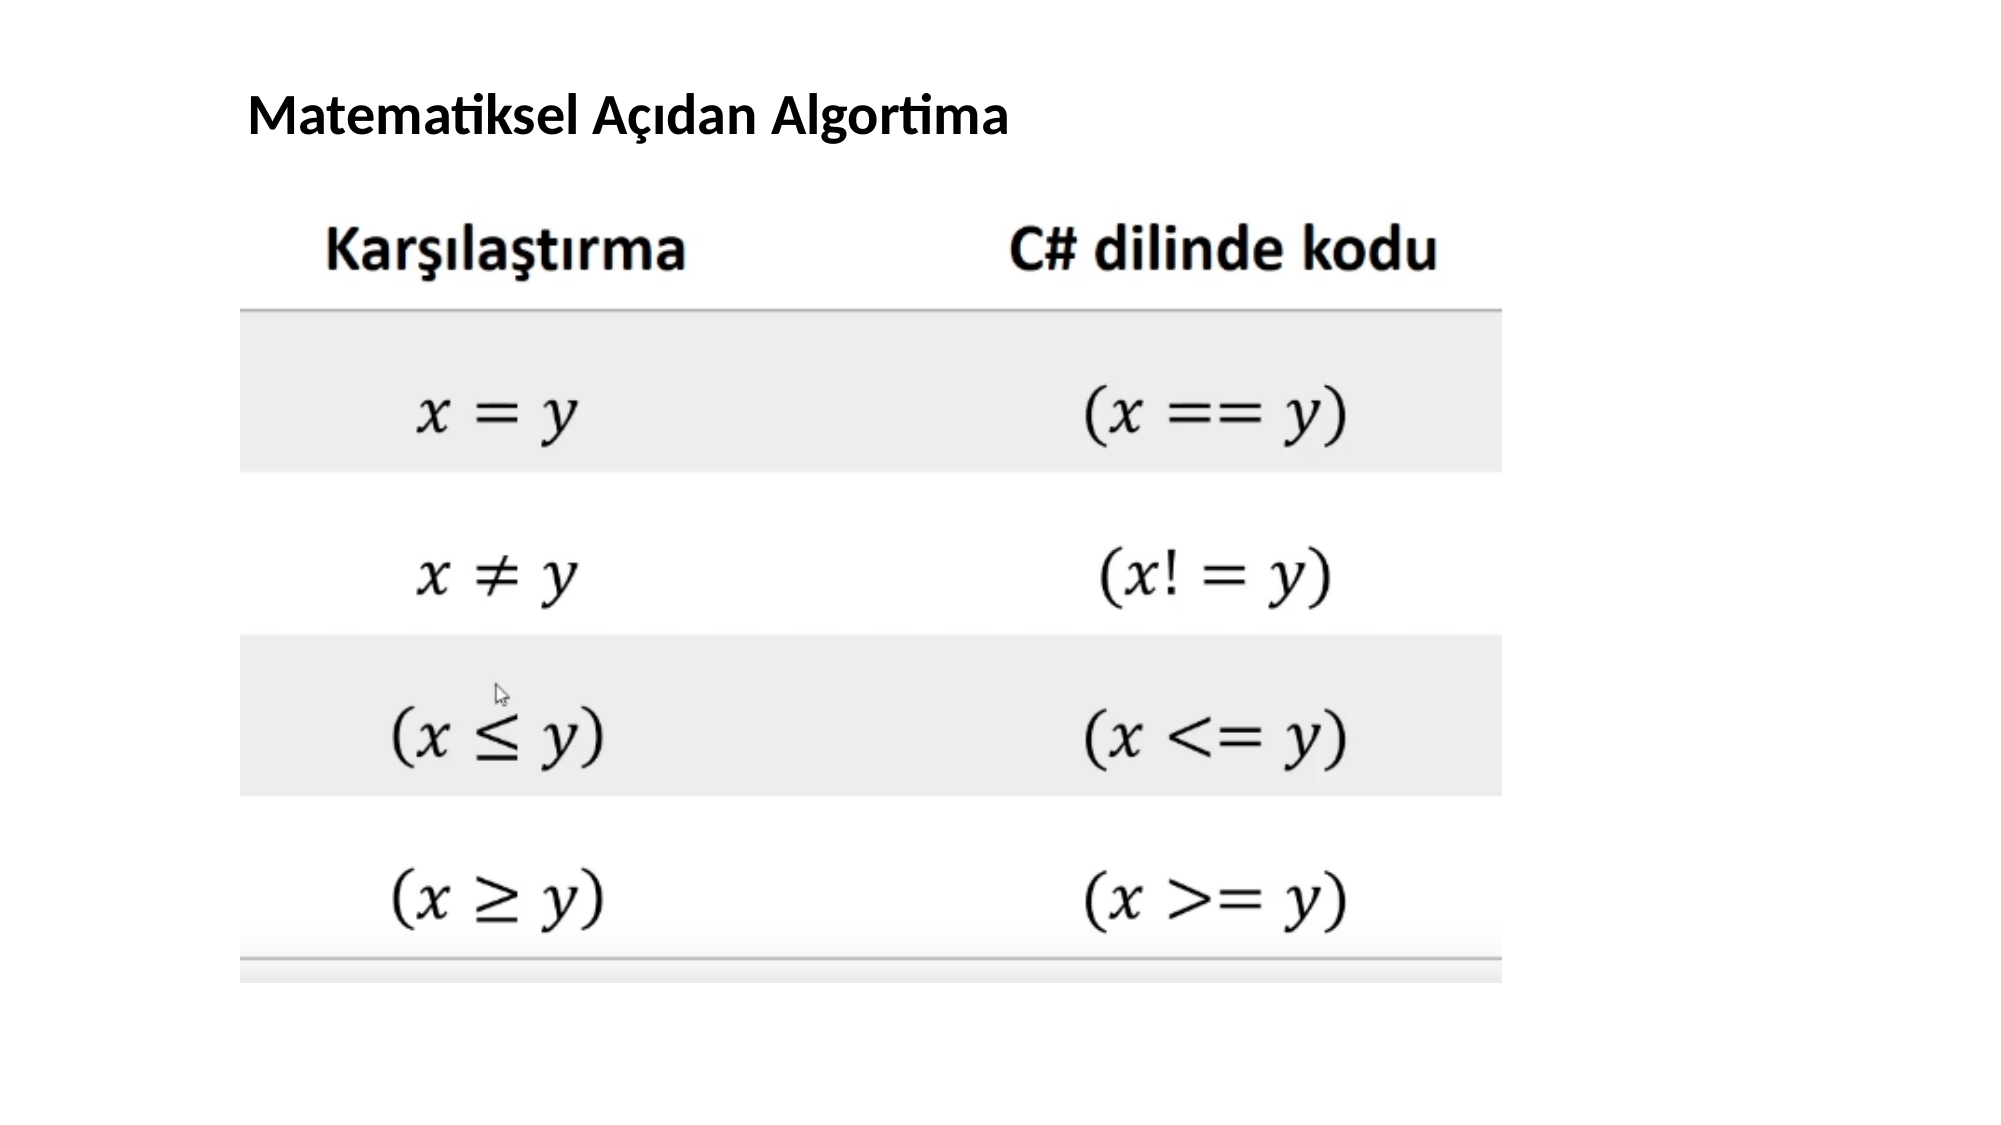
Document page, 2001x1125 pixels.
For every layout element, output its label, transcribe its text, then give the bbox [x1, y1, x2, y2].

picture [239, 205, 1502, 983]
text_box Matematiksel Açıdan Algortima [232, 68, 1026, 154]
